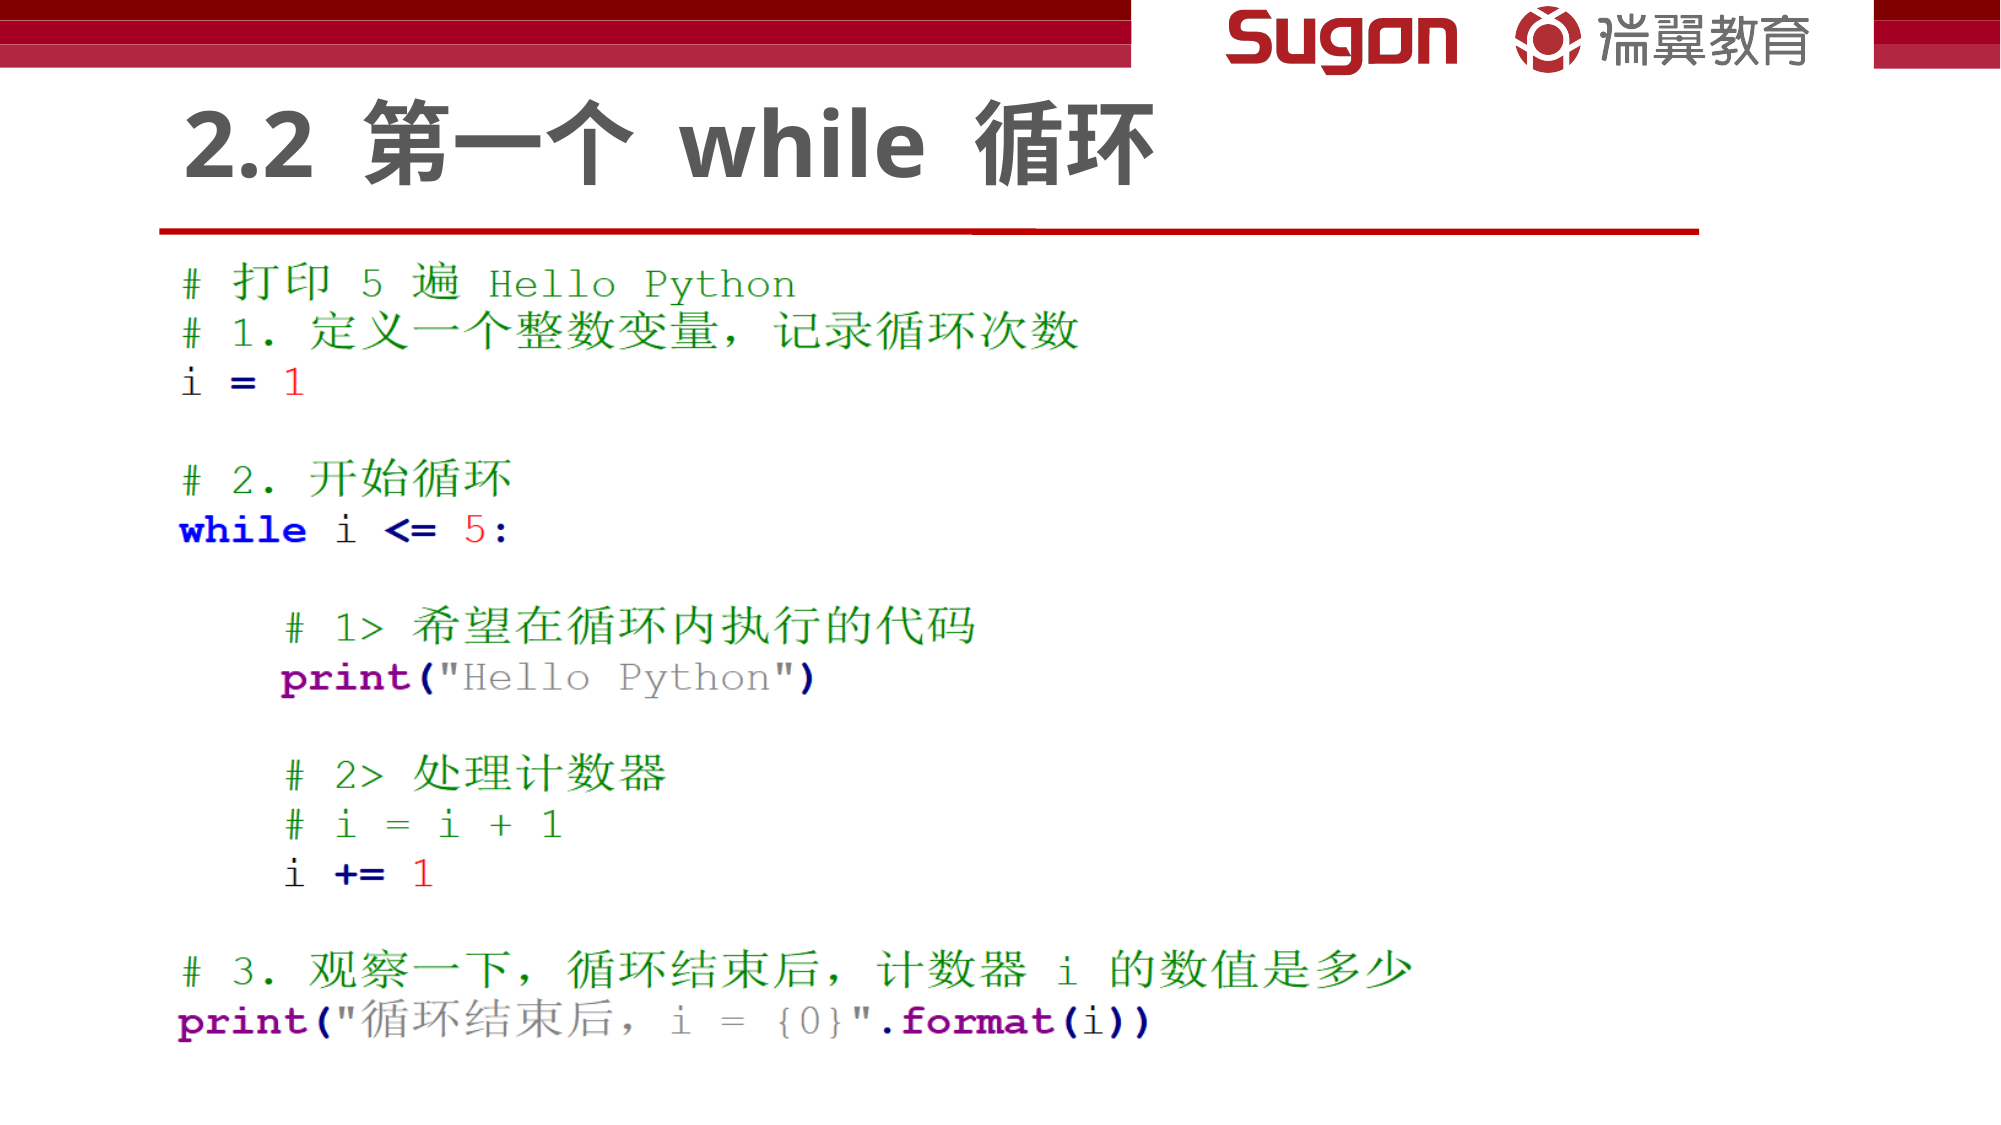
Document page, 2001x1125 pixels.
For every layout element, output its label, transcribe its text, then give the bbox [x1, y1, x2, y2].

title 2.2 第一个 while 循环 [169, 91, 1895, 214]
picture [1194, 0, 1484, 91]
picture [1515, 6, 1809, 73]
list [169, 250, 1424, 1057]
